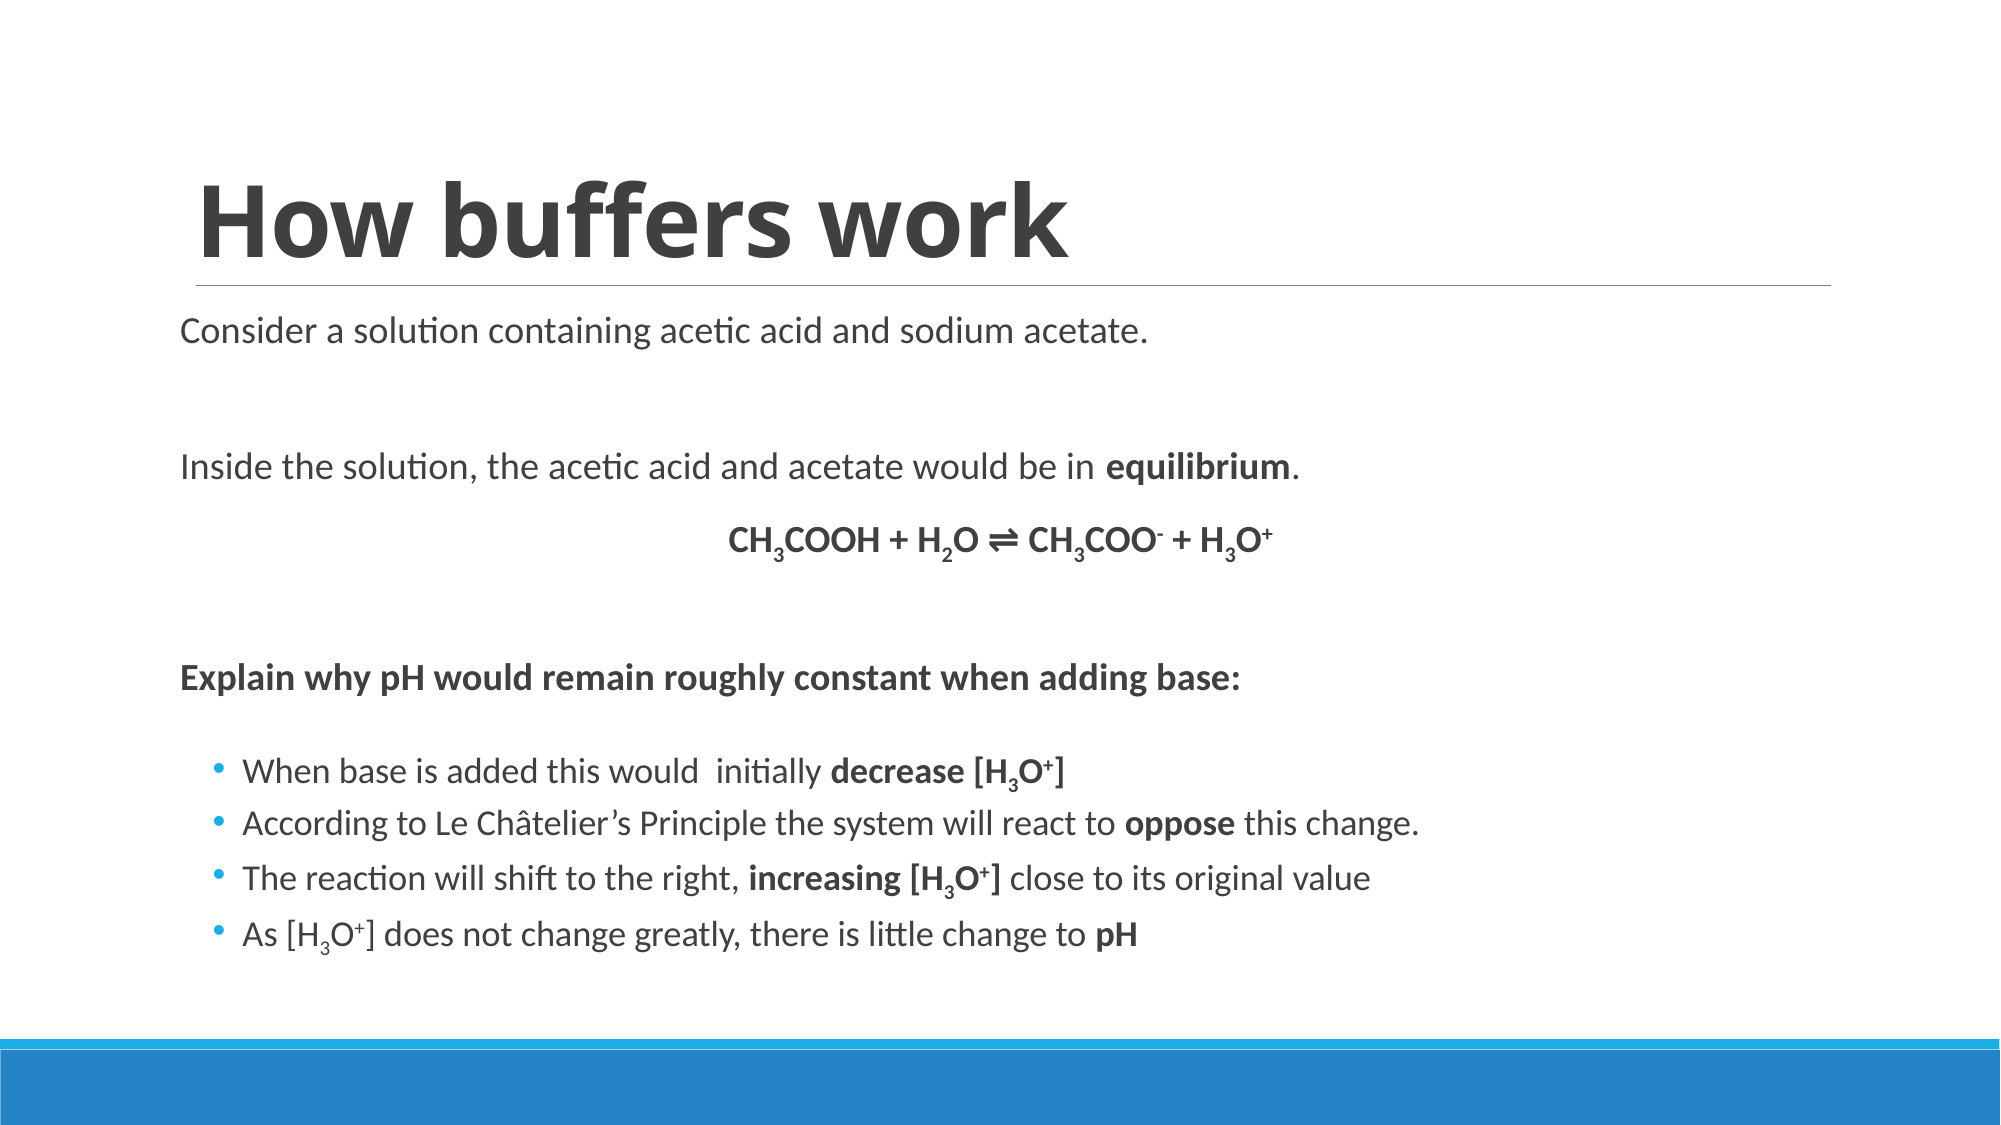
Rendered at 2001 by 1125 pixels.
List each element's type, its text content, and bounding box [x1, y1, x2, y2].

list Consider a solution containing acetic acid and sodium acetate. Inside the solution, the acetic acid and acetate would be in equilibrium. CH3COOH + H2O ⇌ CH3COO- + H3O+ Explain why pH would remain roughly constant when adding base: When base is added this would initially decrease [H3O+] According to Le Châtelier’s Principle the system will react to oppose this change. The reaction will shift to the right, increasing [H3O+] close to its original value As [H3O+] does not change greatly, there is little change to pH [180, 302, 1830, 963]
title How buffers work [180, 47, 1830, 285]
